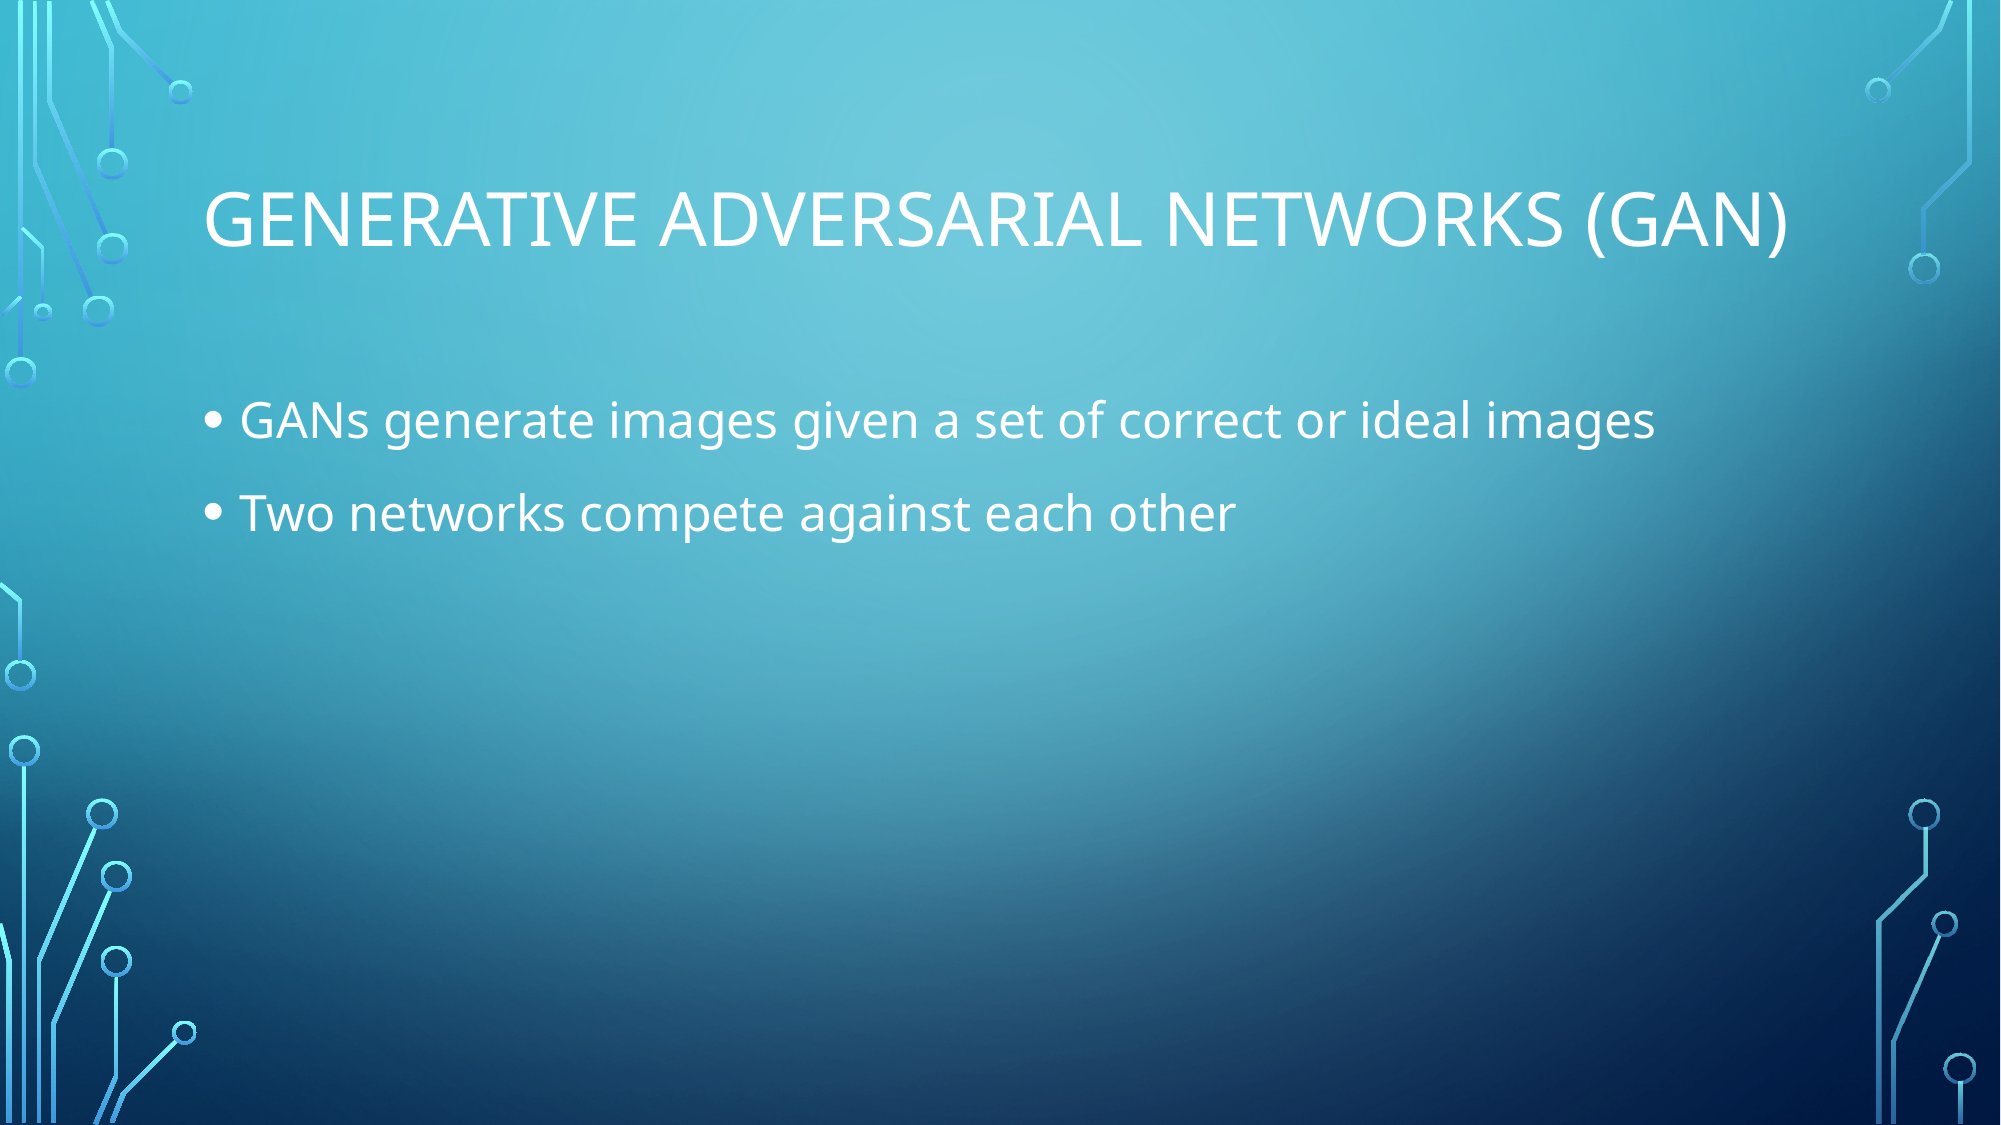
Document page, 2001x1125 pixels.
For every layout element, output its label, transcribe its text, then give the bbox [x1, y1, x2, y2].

title Generative adversarial networks (GAN) [187, 101, 1813, 344]
list GANs generate images given a set of correct or ideal images Two networks compete against each other [187, 369, 1813, 950]
